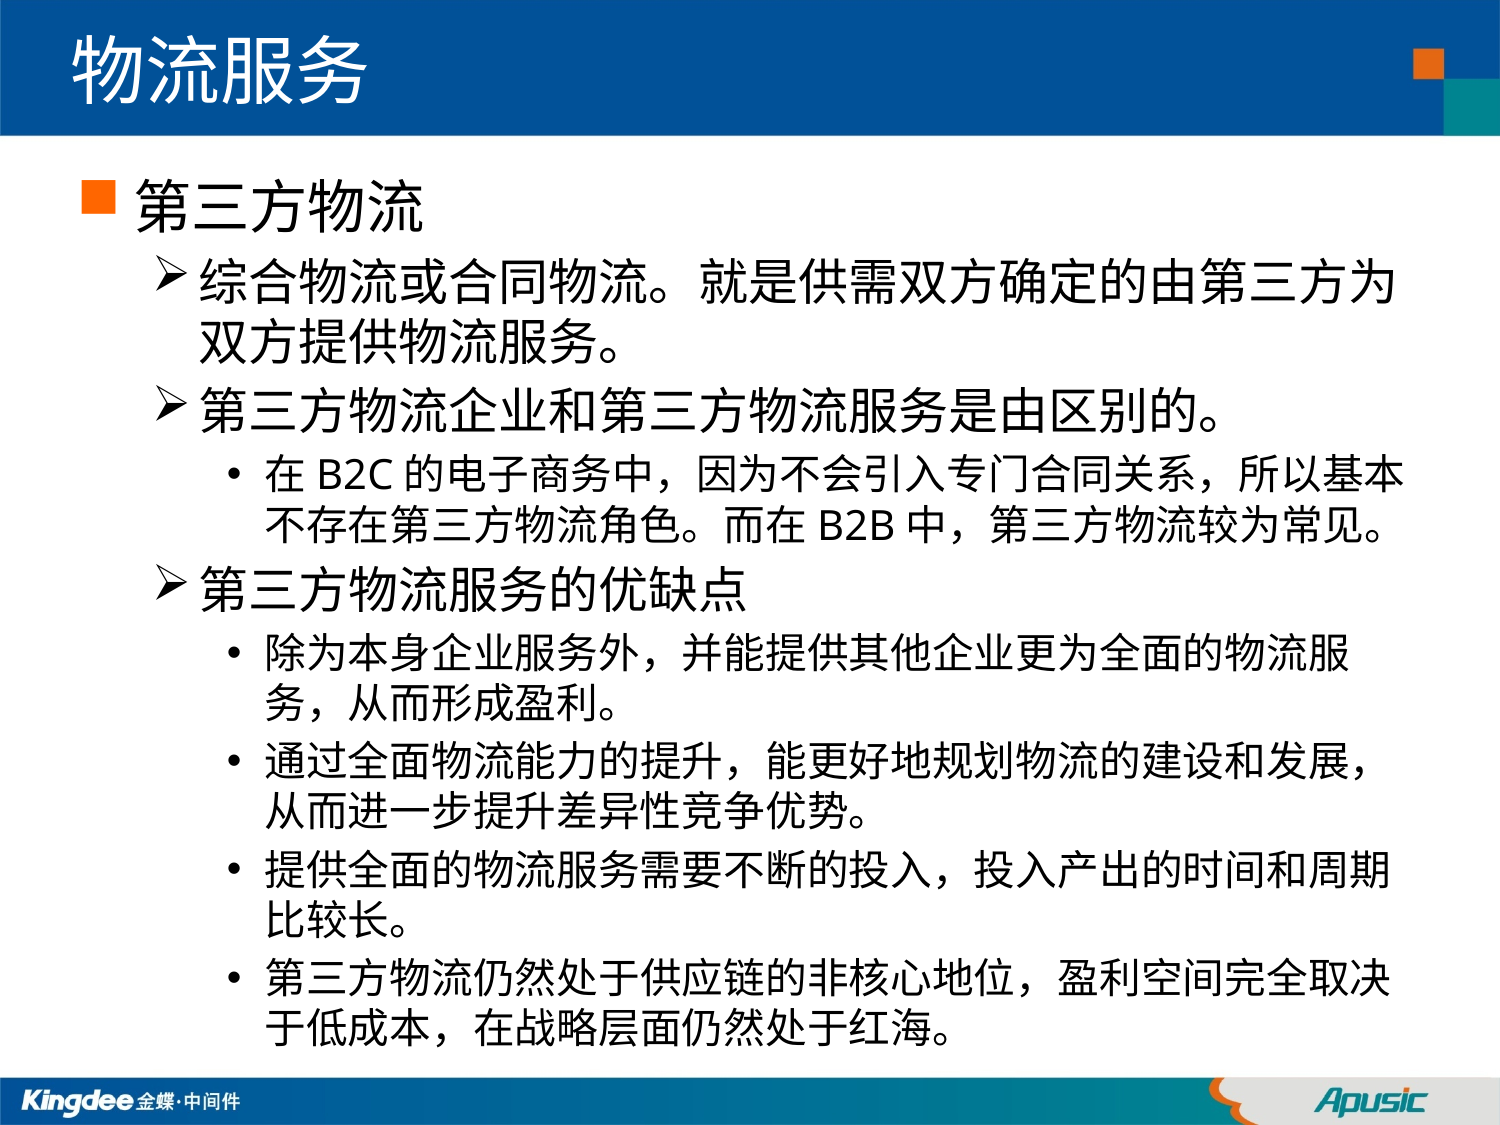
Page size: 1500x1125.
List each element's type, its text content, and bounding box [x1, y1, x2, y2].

picture [0, 0, 1500, 1125]
list 第三方物流 综合物流或合同物流。就是供需双方确定的由第三方为双方提供物流服务。 第三方物流企业和第三方物流服务是由区别的。 在B2C的电子商务中，因为不会引入专门合同关系，所以基本不存在第三方物流角色。而在B2B中，第三方物流较为常见。 第三方物流服务的优缺点 除为本身企业服务外，并能提供其他企业更为全面的物流服务，从而形成盈利。 通过全面物流能力的提升，能更好地规划物流的建设和发展，从而进一步提升差异性竞争优势。 提供全面的物流服务需要不断的投入，投入产出的时间和周期比较长。 第三方物流仍然处于供应链的非核心地位，盈利空间完全取决于低成本，在战略层面仍然处于红海。 [62, 162, 1444, 1000]
title 物流服务 [55, 16, 1253, 105]
